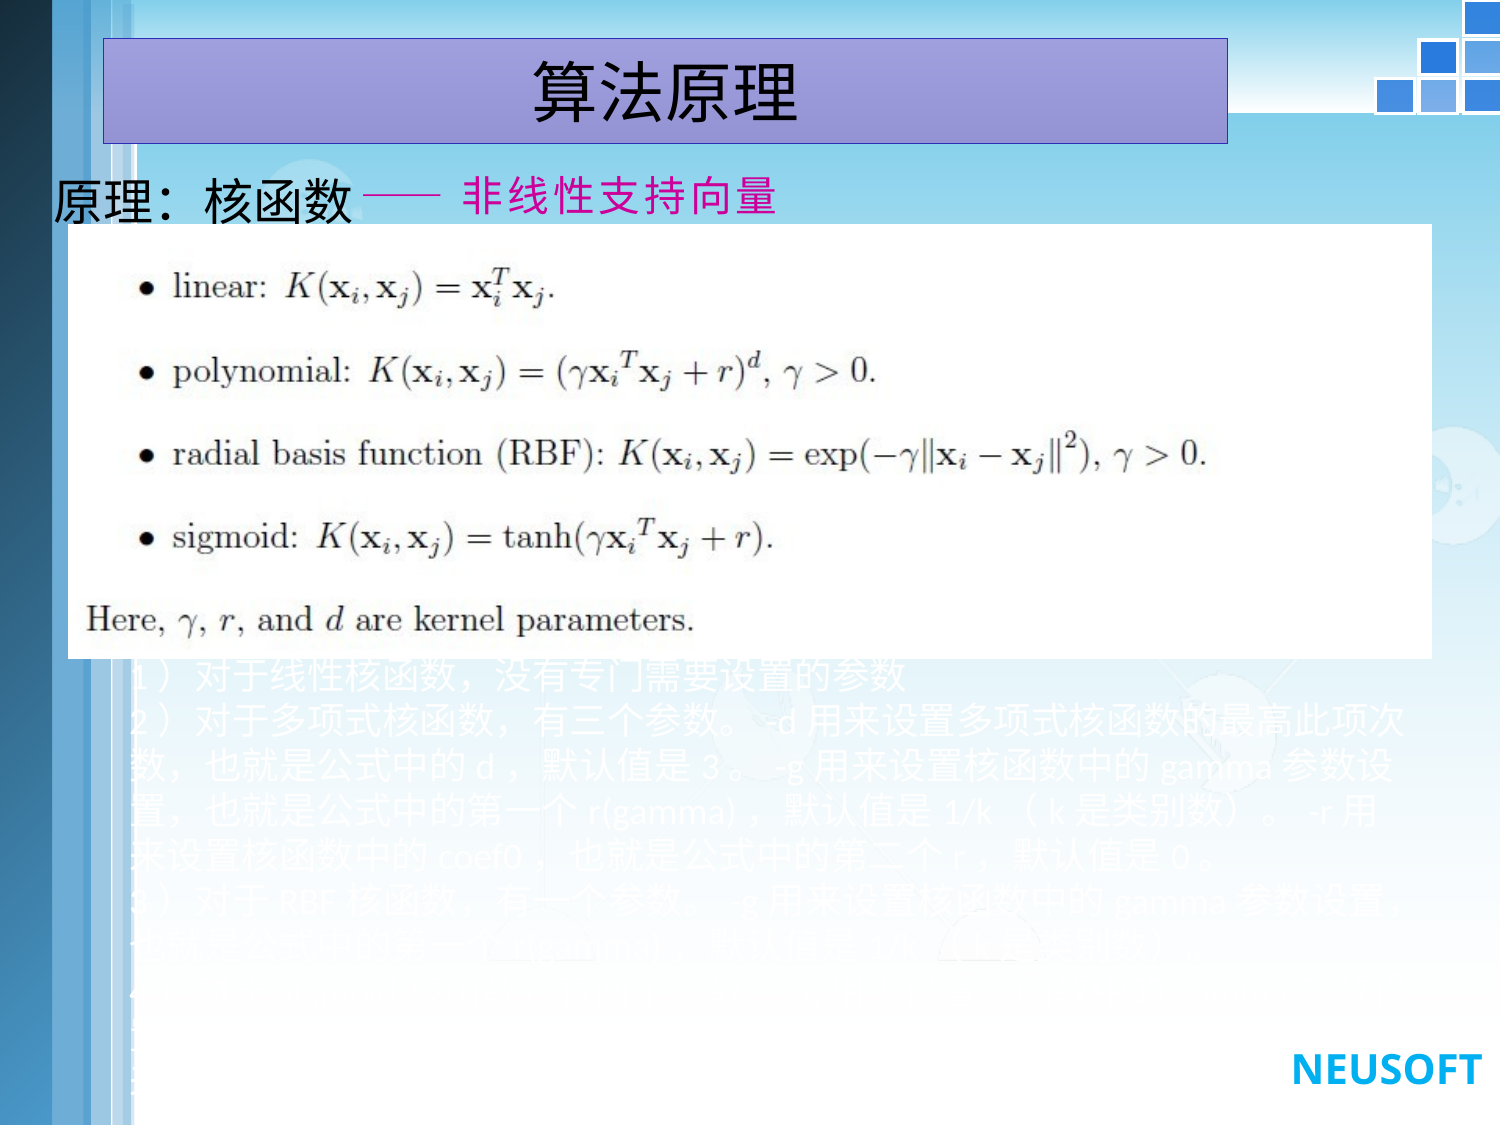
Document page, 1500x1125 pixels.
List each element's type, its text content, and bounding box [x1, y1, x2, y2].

title 算法原理 [103, 38, 1228, 144]
text_box 1）对于线性核函数，没有专门需要设置的参数 2）对于多项式核函数，有三个参数。-d用来设置多项式核函数的最高此项次数，也就是公式中的d，默认值是3。-g用来设置核函数中的gamma参数设置，也就是公式中的第一个r(gamma)，默认值是1/k（k是类别数）。-r用来设置核函数中的coef0，也就是公式中的第二个r，默认值是0。 3）对于RBF核函数，有一个参数。-g用来设置核函数中的gamma参数设置，也就是公式中的第一个r(gamma)，默认值是1/k（k是类别数）。 4）对于sigmoid核函数，有两个参数。-g用来设置核函数中的gamma参数设置，也就是公式中的第一个r(gamma)，默认值是1/k（k是类别数）。-r用来设置核函数中的coef0，也就是公式中的第二个r，默认值是0。 [114, 659, 1432, 1125]
text_box ——非线性支持向量机 [345, 162, 793, 224]
picture [68, 113, 1500, 965]
text_box 原理：核函数 [38, 160, 569, 238]
